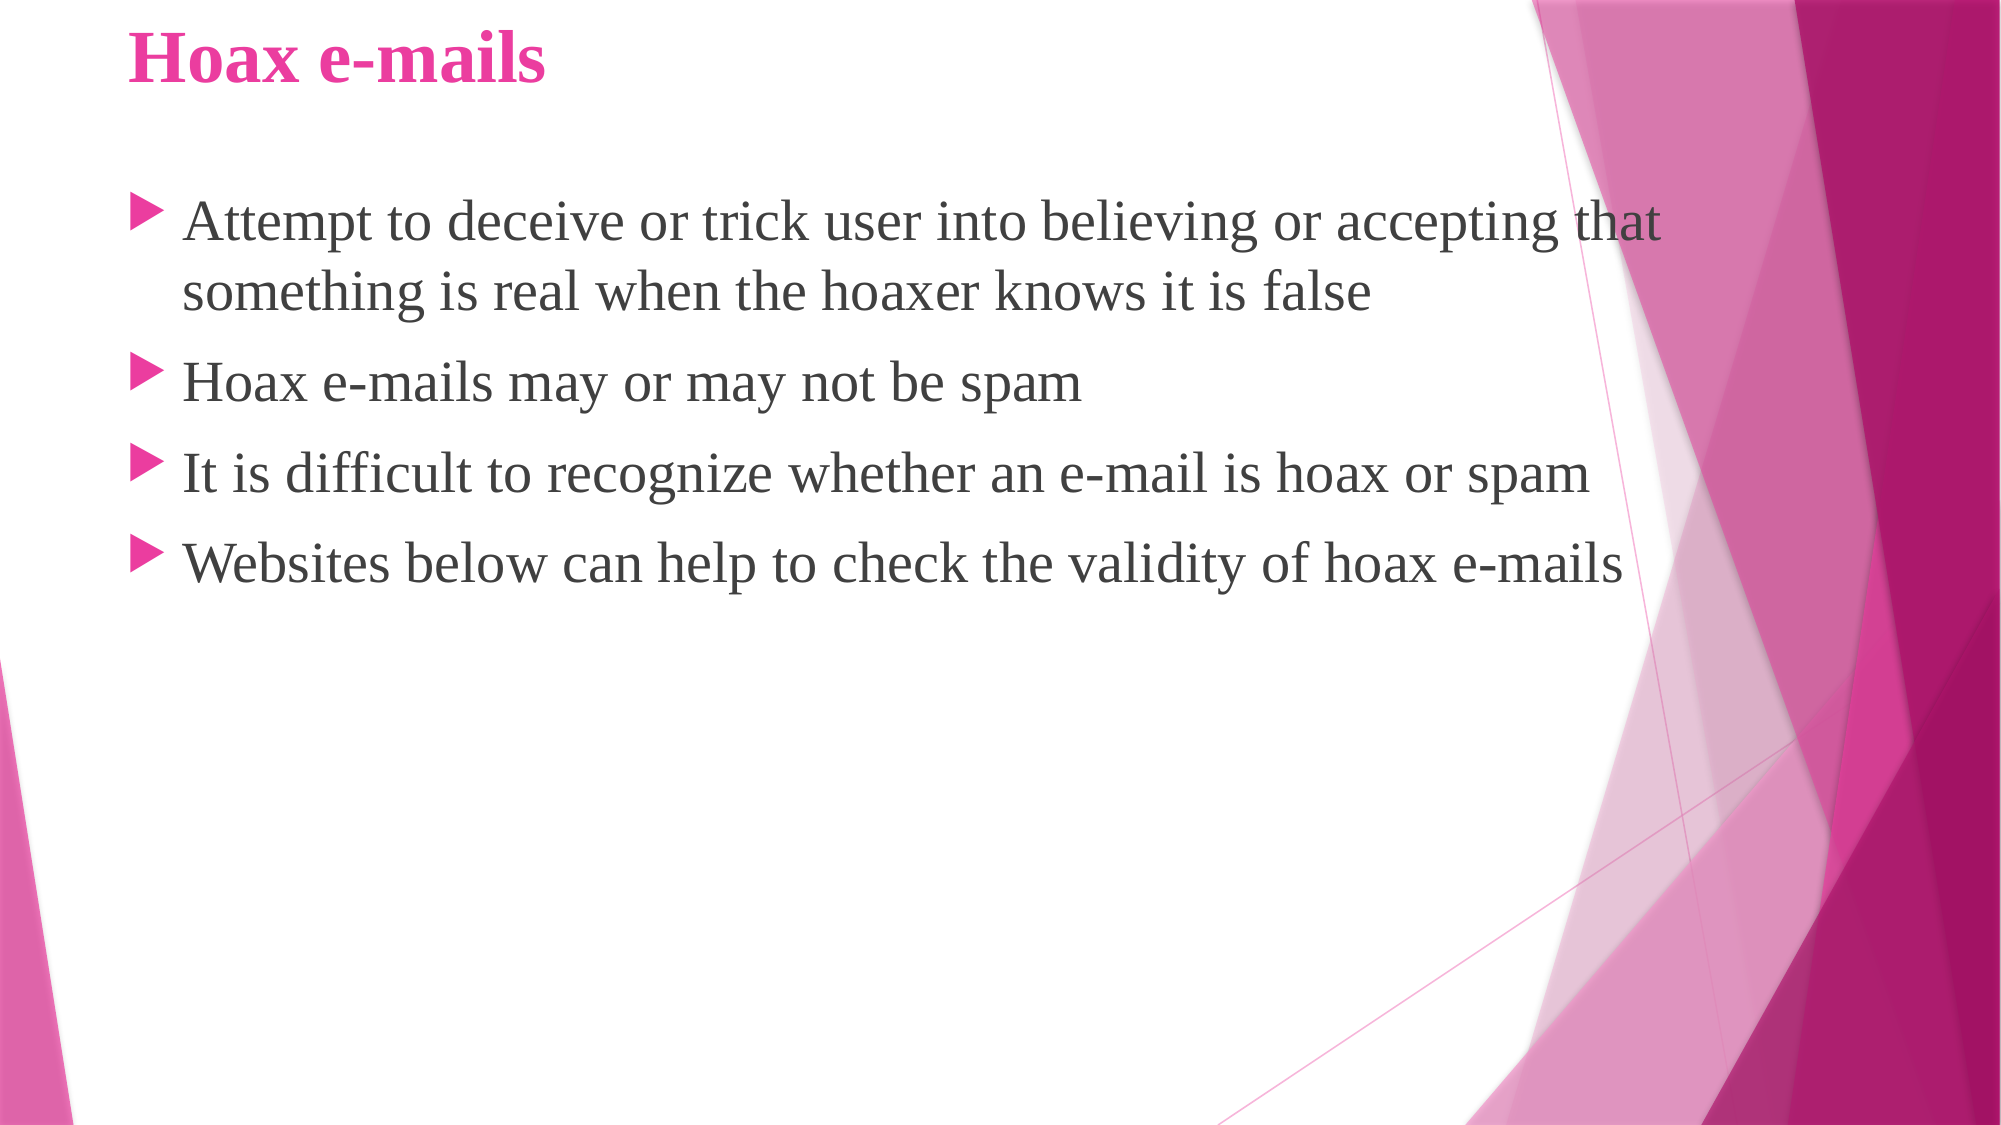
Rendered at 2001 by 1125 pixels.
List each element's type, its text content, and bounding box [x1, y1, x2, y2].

title Hoax e-mails [113, 0, 1525, 108]
list Attempt to deceive or trick user into believing or accepting that something is real when the hoaxer knows it is false Hoax e-mails may or may not be spam It is difficult to recognize whether an e-mail is hoax or spam Websites below can help to check the validity of hoax e-mails [111, 174, 1822, 710]
